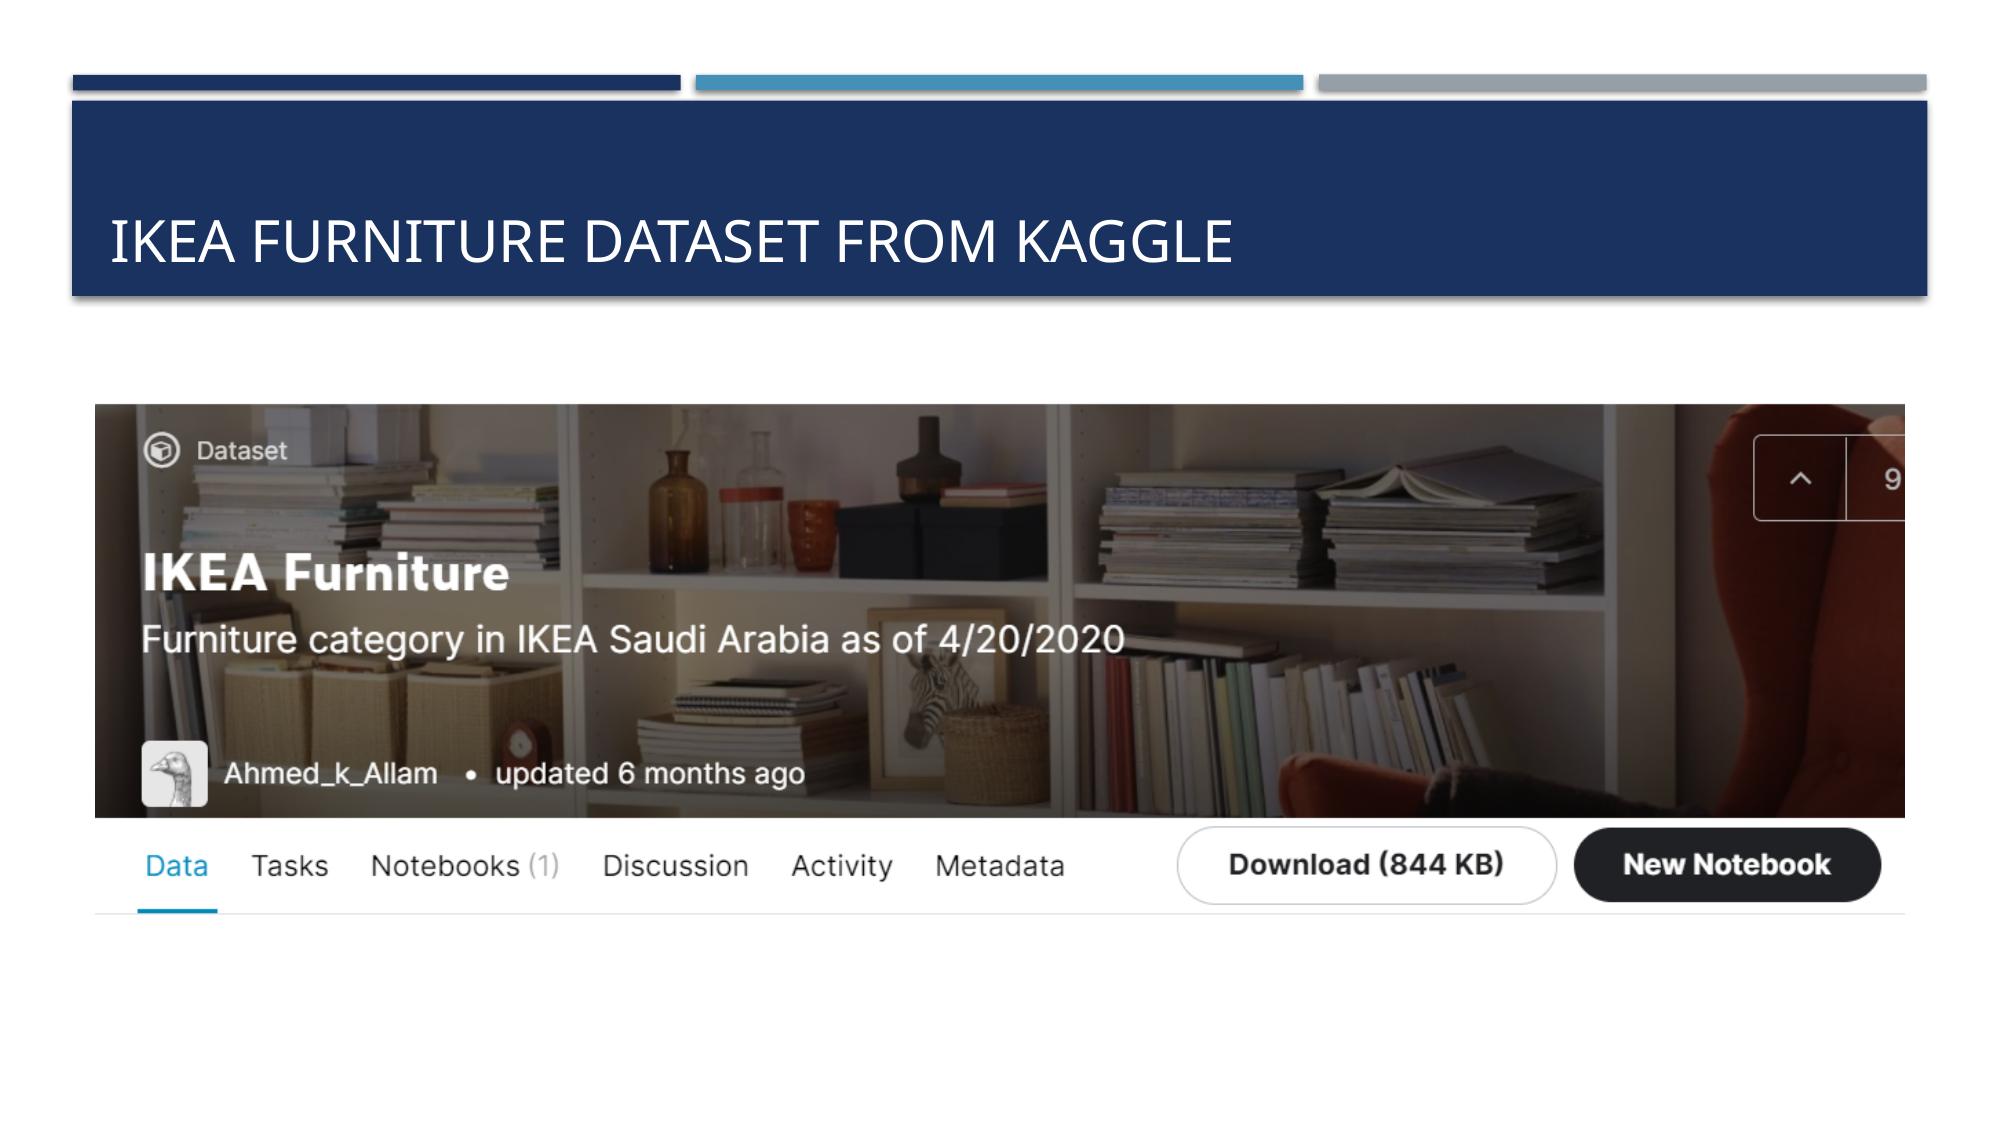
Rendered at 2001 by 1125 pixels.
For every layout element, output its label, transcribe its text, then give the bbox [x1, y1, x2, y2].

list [94, 395, 1906, 924]
title IKEA Furniture dataset from Kaggle [95, 115, 1905, 282]
